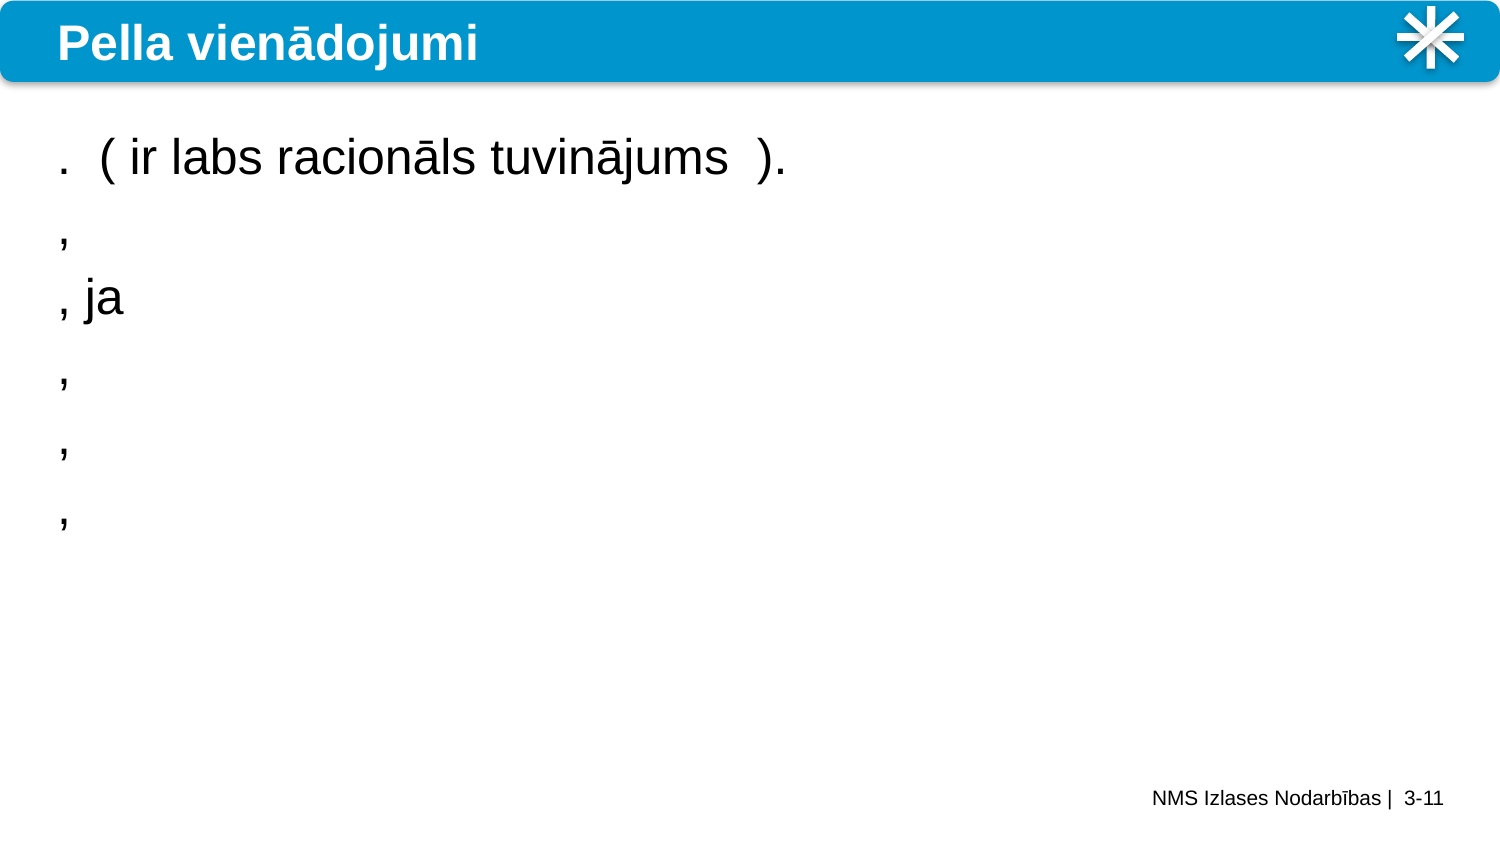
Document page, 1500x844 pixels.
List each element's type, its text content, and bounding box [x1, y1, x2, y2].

title Pella vienādojumi [56, 10, 1297, 73]
